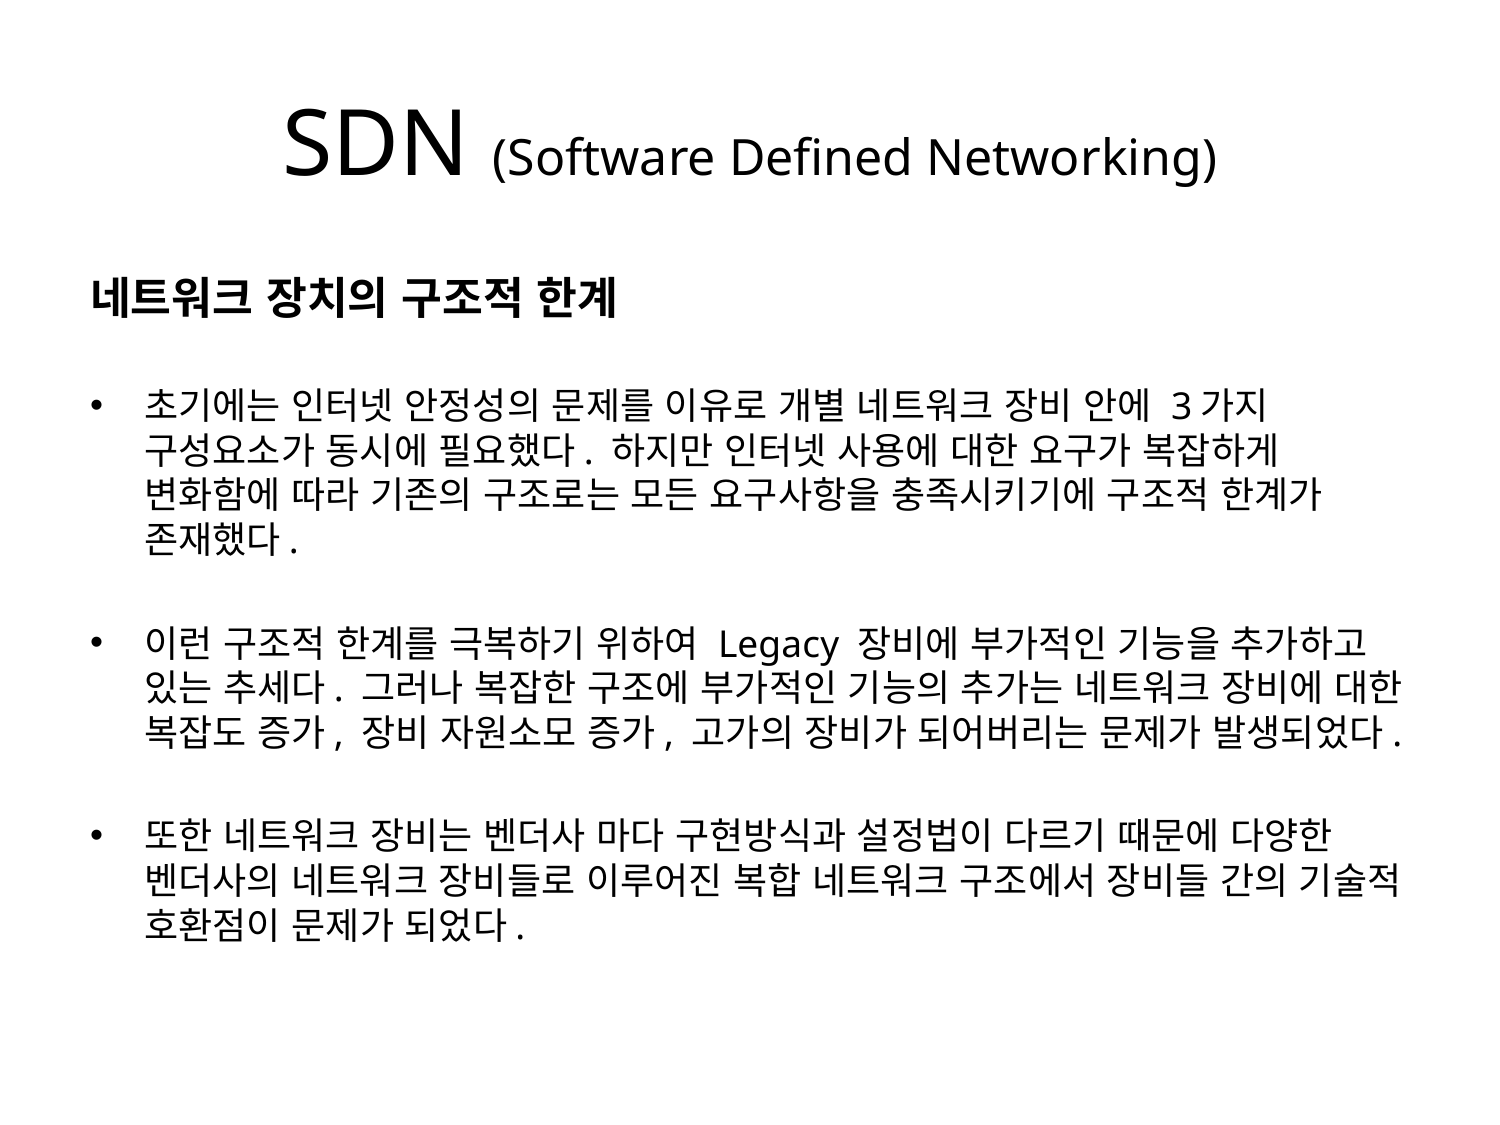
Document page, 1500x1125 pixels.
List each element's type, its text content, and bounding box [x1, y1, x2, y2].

list 네트워크 장치의 구조적 한계 초기에는 인터넷 안정성의 문제를 이유로 개별 네트워크 장비 안에 3가지 구성요소가 동시에 필요했다. 하지만 인터넷 사용에 대한 요구가 복잡하게 변화함에 따라 기존의 구조로는 모든 요구사항을 충족시키기에 구조적 한계가 존재했다. 이런 구조적 한계를 극복하기 위하여 Legacy 장비에 부가적인 기능을 추가하고 있는 추세다. 그러나 복잡한 구조에 부가적인 기능의 추가는 네트워크 장비에 대한 복잡도 증가, 장비 자원소모 증가, 고가의 장비가 되어버리는 문제가 발생되었다. 또한 네트워크 장비는 벤더사 마다 구현방식과 설정법이 다르기 때문에 다양한 벤더사의 네트워크 장비들로 이루어진 복합 네트워크 구조에서 장비들 간의 기술적 호환점이 문제가 되었다. [75, 262, 1425, 1005]
title SDN (Software Defined Networking) [75, 45, 1425, 233]
